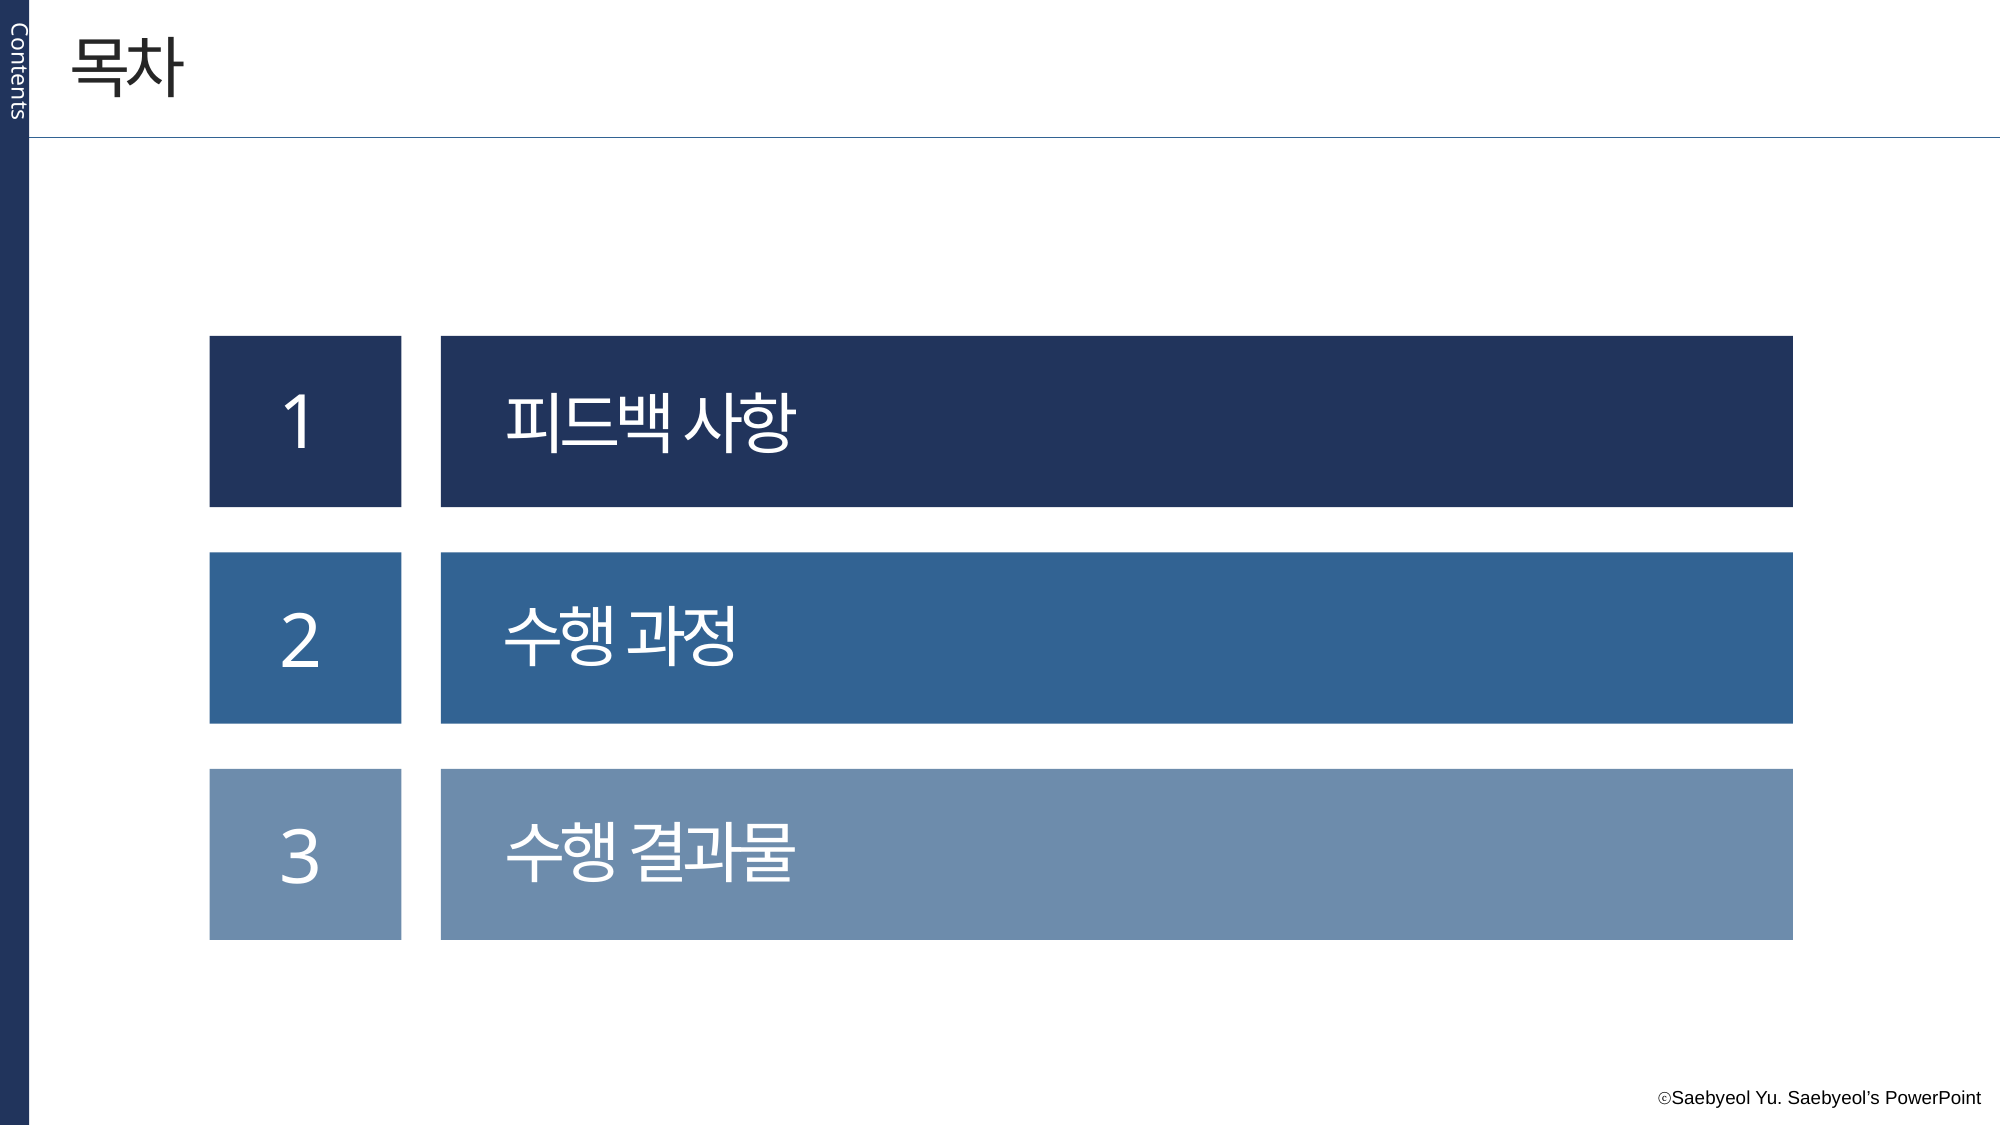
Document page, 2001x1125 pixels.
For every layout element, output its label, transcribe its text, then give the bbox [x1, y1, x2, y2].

text_box 1 [263, 366, 336, 472]
text_box [440, 552, 1793, 724]
text_box [209, 768, 402, 941]
text_box 수행 과정 [487, 587, 758, 682]
text_box 피드백 사항 [489, 374, 815, 469]
text_box [0, 0, 30, 8]
text_box Contents [0, 8, 42, 312]
text_box 목차 [54, 18, 202, 113]
text_box [440, 335, 1794, 508]
text_box [209, 552, 402, 724]
text_box 수행 결과물 [489, 803, 815, 899]
text_box [209, 335, 402, 508]
text_box 3 [265, 801, 338, 906]
text_box [440, 768, 1794, 941]
text_box [0, 312, 30, 1125]
text_box 2 [265, 584, 338, 690]
